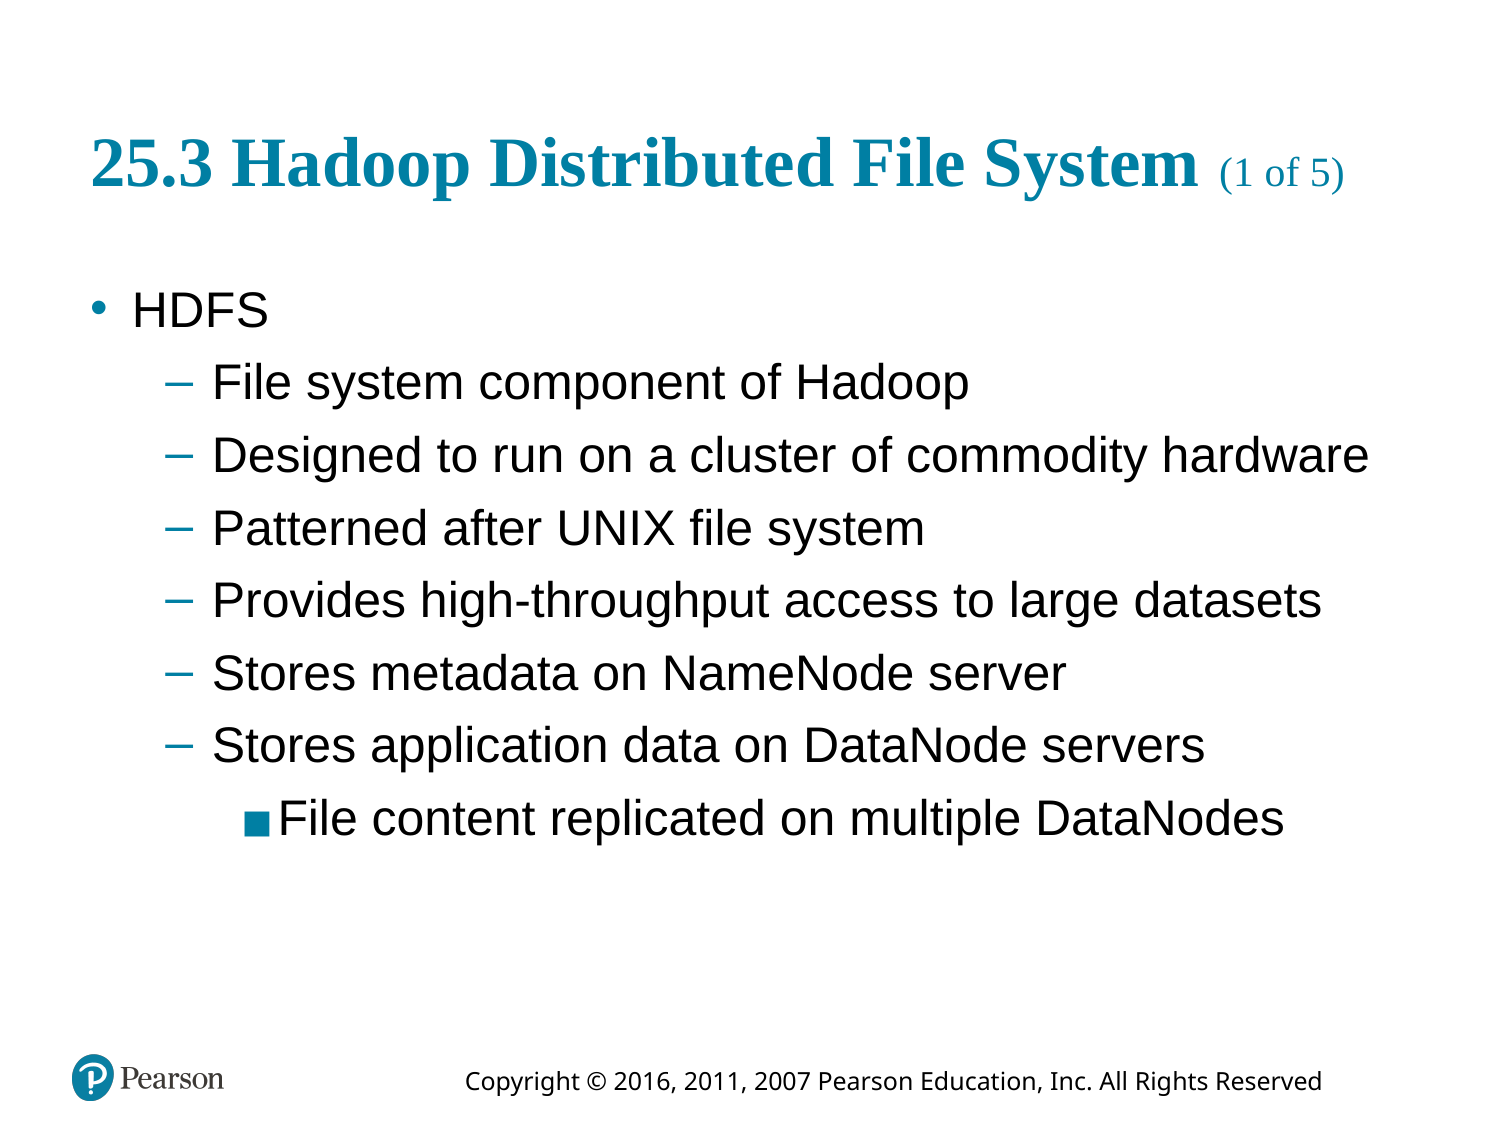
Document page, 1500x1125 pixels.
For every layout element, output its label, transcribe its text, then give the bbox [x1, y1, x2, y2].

picture [80, 1063, 106, 1088]
picture [72, 1087, 83, 1101]
title 25.3 Hadoop Distributed File System (1 of 5) [75, 35, 1425, 216]
list H D F S File system component of Hadoop Designed to run on a cluster of commodity hardware Patterned after UNIX file system Provides high-throughput access to large datasets Stores metadata on NameNode server Stores application data on DataNode servers File content replicated on multiple DataNodes [75, 262, 1425, 1005]
picture [72, 1054, 88, 1070]
picture [98, 1054, 224, 1101]
